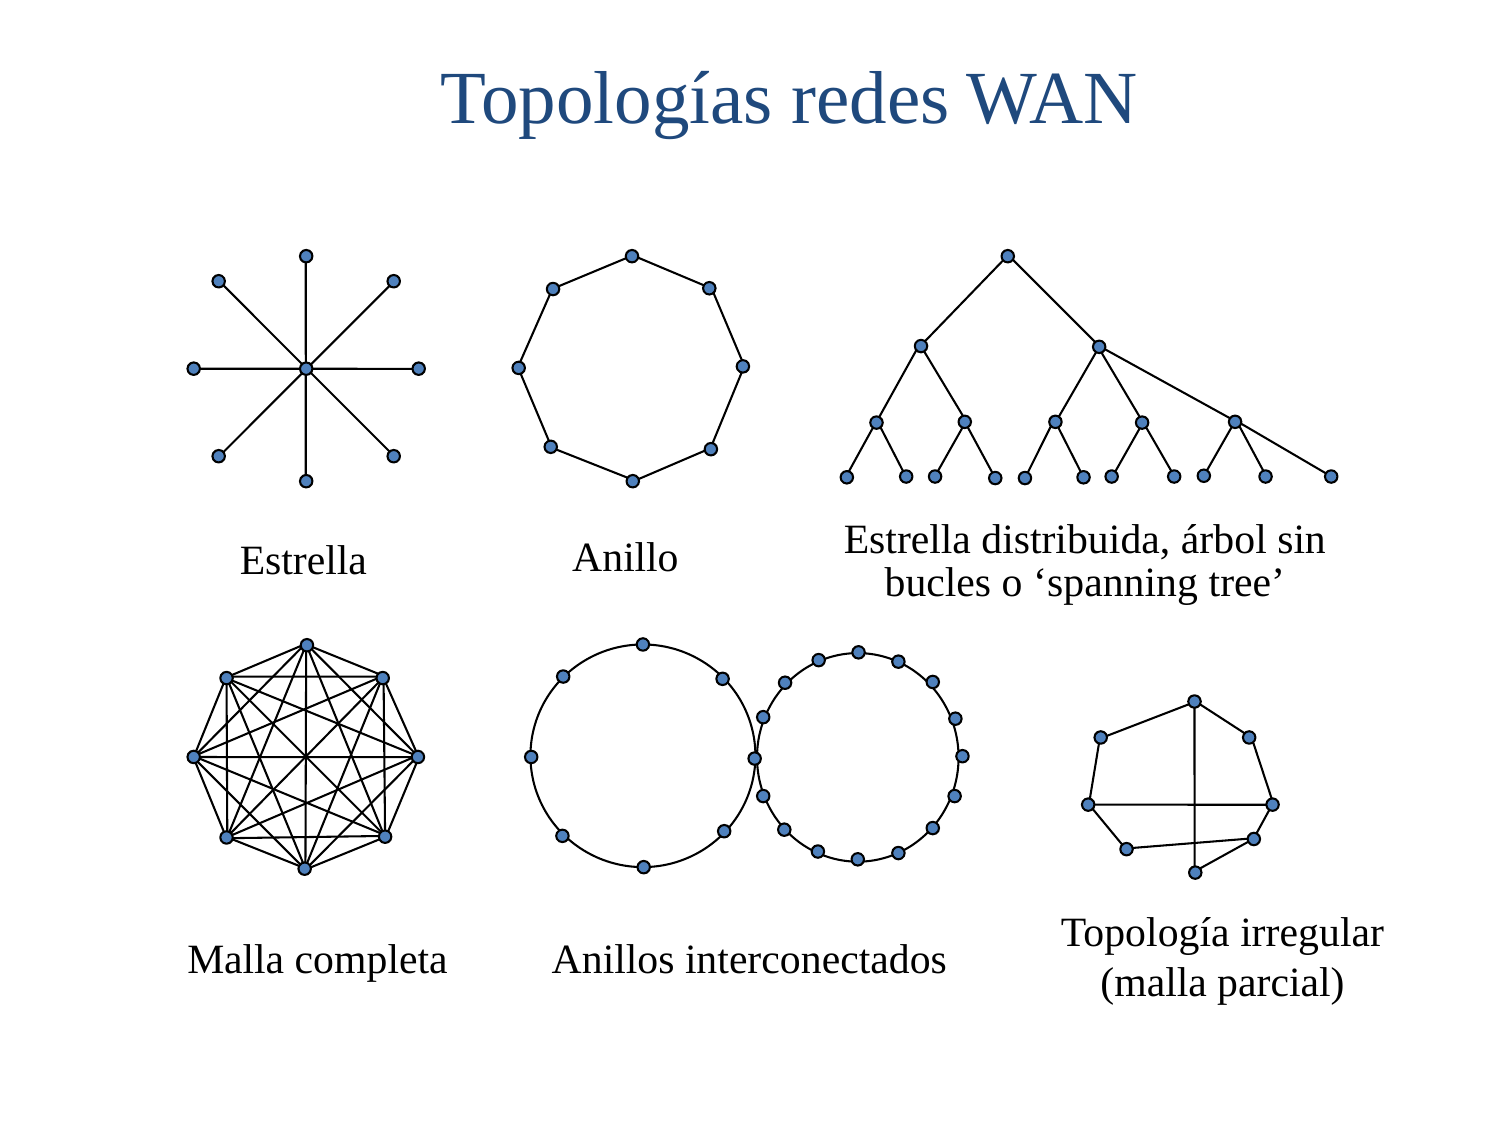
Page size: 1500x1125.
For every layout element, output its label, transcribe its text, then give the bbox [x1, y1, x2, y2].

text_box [524, 637, 969, 874]
text_box Topologías redes WAN [425, 41, 1154, 147]
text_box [187, 249, 426, 488]
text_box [187, 638, 425, 876]
text_box Anillo [557, 522, 694, 588]
text_box Malla completa [172, 924, 463, 990]
text_box Estrella distribuida, árbol sin bucles o ‘spanning tree’ [828, 512, 1342, 613]
text_box Estrella [225, 525, 382, 590]
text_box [512, 249, 750, 488]
text_box Anillos interconectados [536, 924, 963, 990]
text_box Topología irregular (malla parcial) [1045, 897, 1400, 1013]
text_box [1081, 695, 1280, 880]
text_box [840, 249, 1338, 485]
